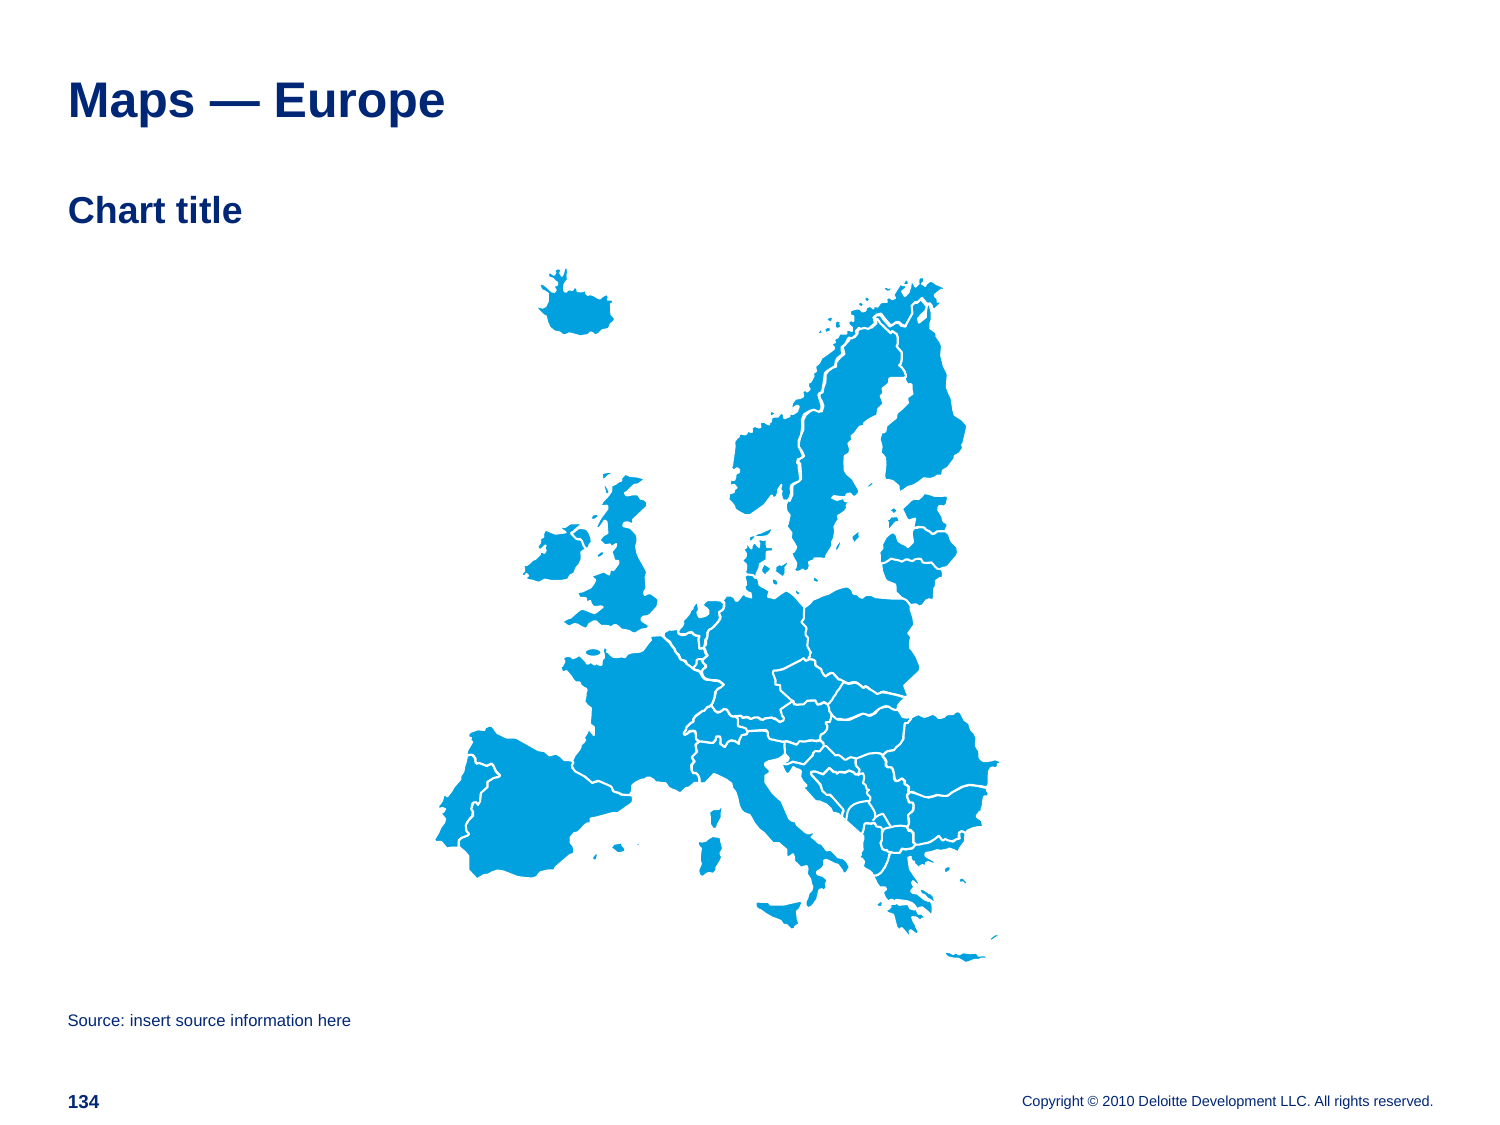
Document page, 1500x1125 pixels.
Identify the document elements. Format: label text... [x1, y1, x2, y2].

text_box [886, 559, 943, 607]
text_box [634, 842, 642, 849]
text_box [560, 635, 724, 796]
text_box [701, 594, 810, 722]
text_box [601, 471, 613, 480]
text_box [755, 900, 803, 930]
text_box [521, 522, 586, 583]
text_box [67, 1009, 723, 1031]
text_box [562, 473, 659, 634]
text_box [458, 725, 634, 880]
text_box [591, 853, 599, 861]
text_box [697, 835, 724, 878]
text_box [663, 628, 707, 667]
text_box [781, 745, 859, 817]
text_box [67, 185, 389, 231]
text_box [693, 659, 706, 672]
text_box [535, 267, 615, 337]
text_box [735, 701, 831, 744]
text_box [801, 586, 921, 698]
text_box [956, 877, 968, 885]
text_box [827, 682, 905, 720]
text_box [881, 285, 893, 292]
text_box [610, 841, 626, 854]
text_box [433, 755, 499, 849]
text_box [875, 900, 884, 908]
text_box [726, 277, 959, 573]
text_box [989, 933, 999, 942]
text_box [742, 526, 820, 587]
text_box [909, 493, 949, 533]
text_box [571, 528, 592, 549]
text_box [692, 731, 850, 909]
text_box [820, 707, 910, 759]
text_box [863, 296, 871, 303]
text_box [596, 551, 605, 559]
text_box [859, 824, 890, 876]
text_box [883, 711, 1001, 798]
text_box [781, 740, 824, 764]
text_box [944, 951, 988, 964]
text_box [678, 600, 724, 649]
text_box [685, 706, 748, 747]
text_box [709, 803, 724, 830]
text_box [908, 785, 990, 844]
title Maps — Europe [67, 73, 1435, 128]
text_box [811, 752, 966, 938]
text_box [908, 299, 967, 487]
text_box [944, 866, 952, 874]
text_box [772, 658, 845, 705]
